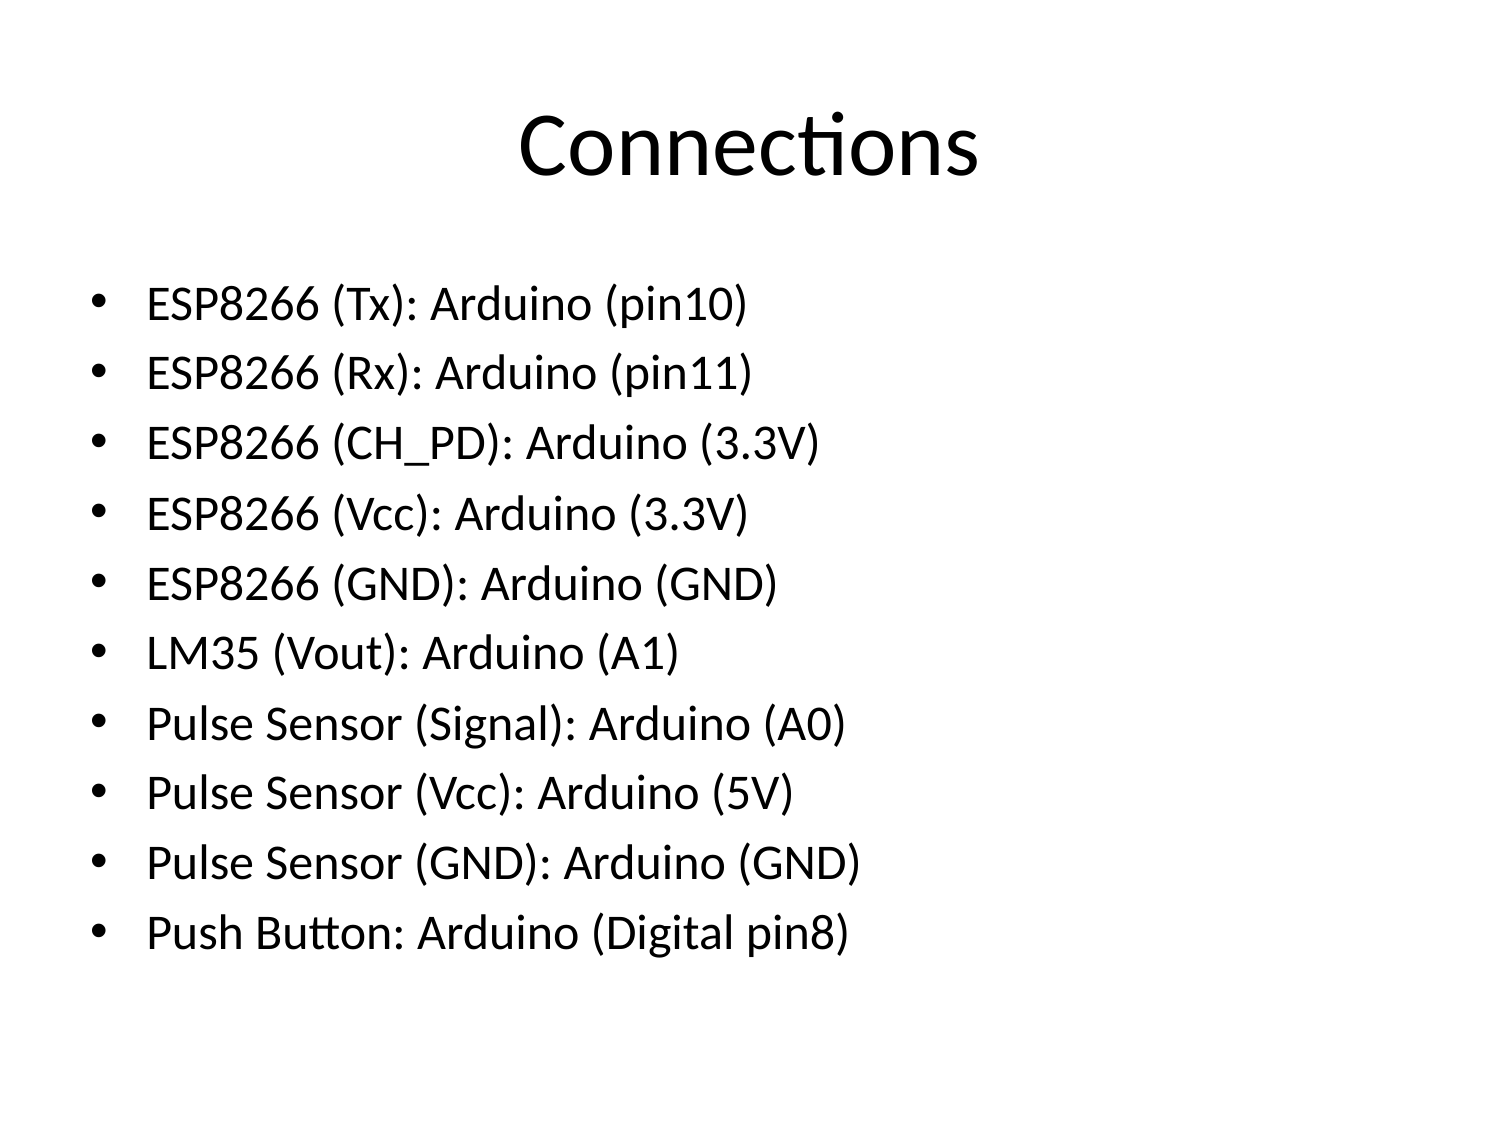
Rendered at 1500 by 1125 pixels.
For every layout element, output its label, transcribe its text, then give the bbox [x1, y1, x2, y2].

list ESP8266 (Tx): Arduino (pin10) ESP8266 (Rx): Arduino (pin11) ESP8266 (CH_PD): Arduino (3.3V) ESP8266 (Vcc): Arduino (3.3V) ESP8266 (GND): Arduino (GND) LM35 (Vout): Arduino (A1) Pulse Sensor (Signal): Arduino (A0) Pulse Sensor (Vcc): Arduino (5V) Pulse Sensor (GND): Arduino (GND) Push Button: Arduino (Digital pin8) [75, 262, 1425, 1005]
title Connections [75, 45, 1425, 233]
